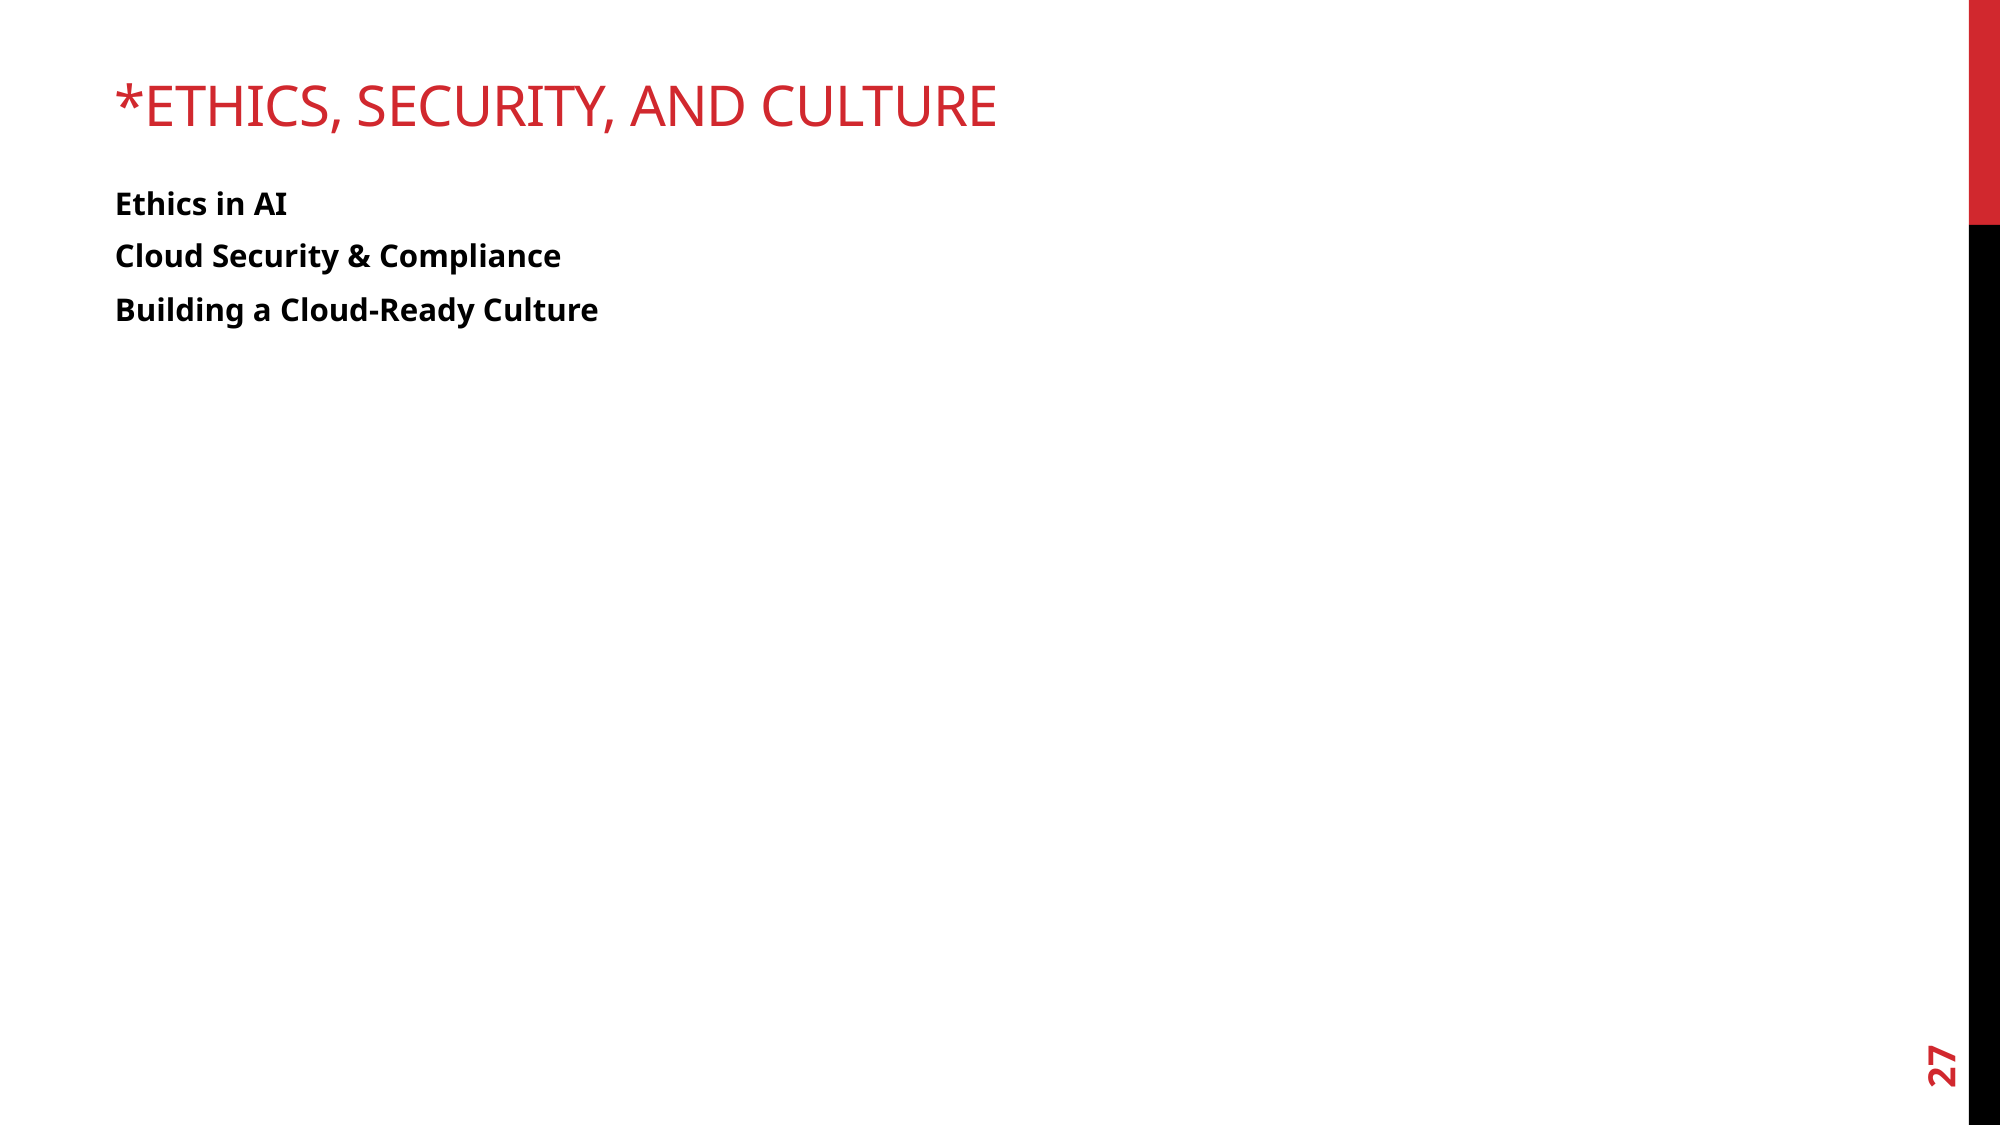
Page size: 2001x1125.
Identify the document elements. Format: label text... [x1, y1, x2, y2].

list Ethics in AI Cloud Security & Compliance Building a Cloud-Ready Culture [99, 176, 1767, 1005]
slide_number ‹#› [1903, 887, 1984, 1104]
title *Ethics, Security, and Culture [99, 25, 1415, 145]
